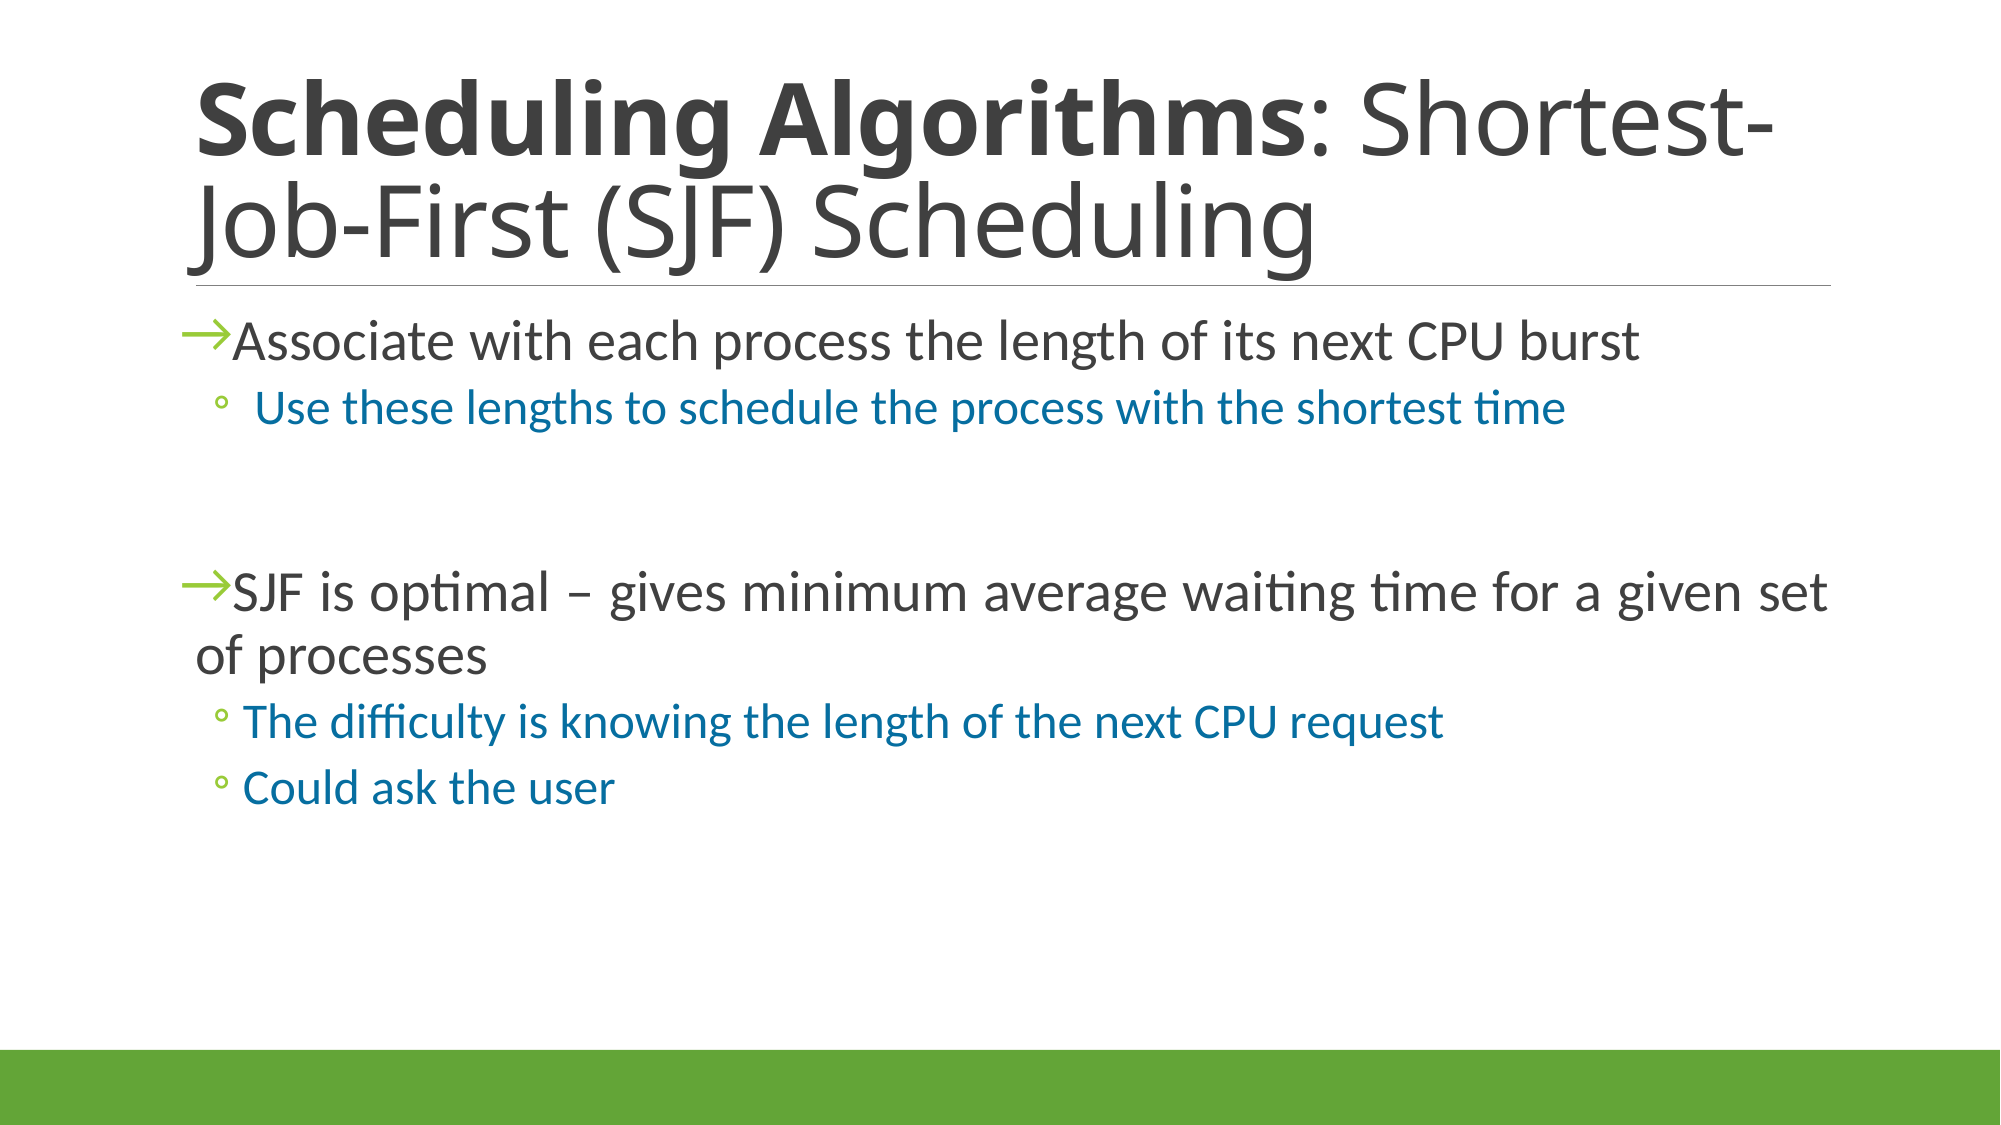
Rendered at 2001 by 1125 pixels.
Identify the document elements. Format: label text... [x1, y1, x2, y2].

list Associate with each process the length of its next CPU burst Use these lengths to schedule the process with the shortest time SJF is optimal – gives minimum average waiting time for a given set of processes The difficulty is knowing the length of the next CPU request Could ask the user [180, 302, 1830, 963]
title Scheduling Algorithms: Shortest-Job-First (SJF) Scheduling [180, 47, 1830, 285]
